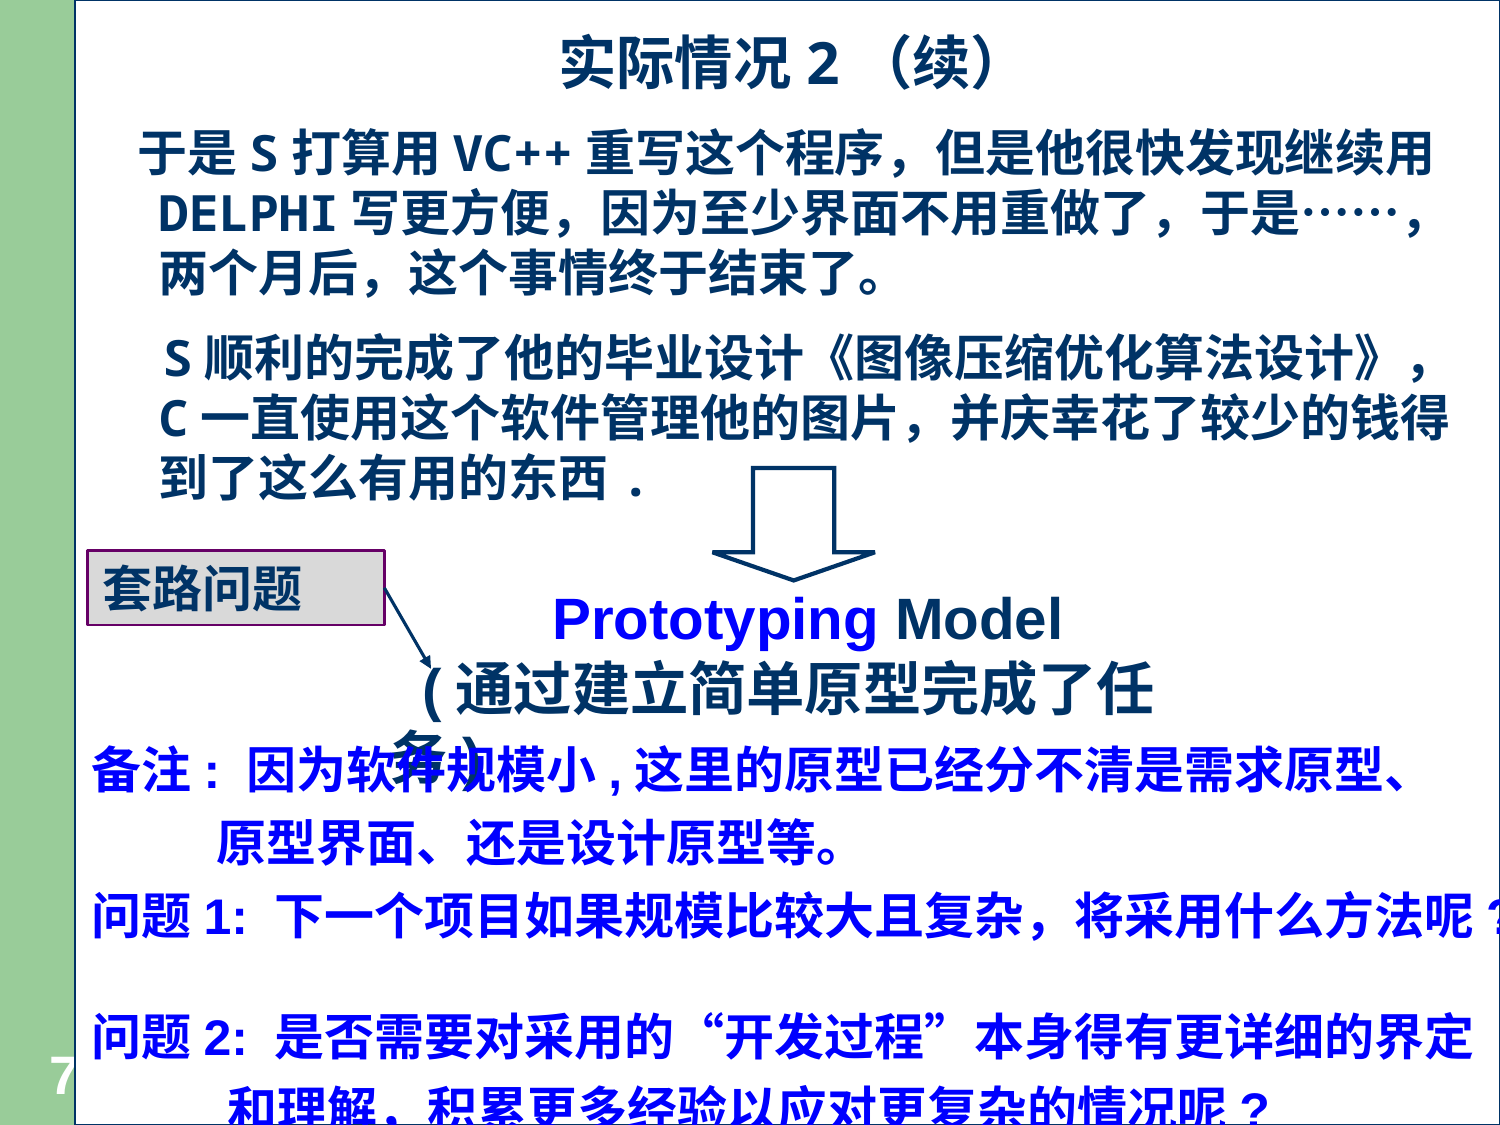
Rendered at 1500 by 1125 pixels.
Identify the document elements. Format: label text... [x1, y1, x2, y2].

text_box [74, 0, 1500, 1125]
text_box [712, 467, 875, 574]
slide_number 7 [15, 1032, 74, 1113]
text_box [384, 588, 432, 670]
list 实际情况2（续） 于是S打算用VC++重写这个程序，但是他很快发现继续用DELPHI写更方便，因为至少界面不用重做了，于是……，两个月后，这个事情终于结束了。 S顺利的完成了他的毕业设计《图像压缩优化算法设计》，C一直使用这个软件管理他的图片，并庆幸花了较少的钱得到了这么有用的东西. [87, 19, 1500, 532]
text_box Prototyping Model (通过建立简单原型完成了任务) [375, 574, 1250, 743]
text_box 套路问题 [87, 550, 385, 626]
text_box 备注: 因为软件规模小,这里的原型已经分不清是需求原型、 原型界面、还是设计原型等。 问题1: 下一个项目如果规模比较大且复杂，将采用什么方法呢? 问题2: 是否需要对采用的“开发过程”本身得有更详细的界定 和理解，积累更多经验以应对更复杂的情况呢? [76, 743, 1500, 1125]
